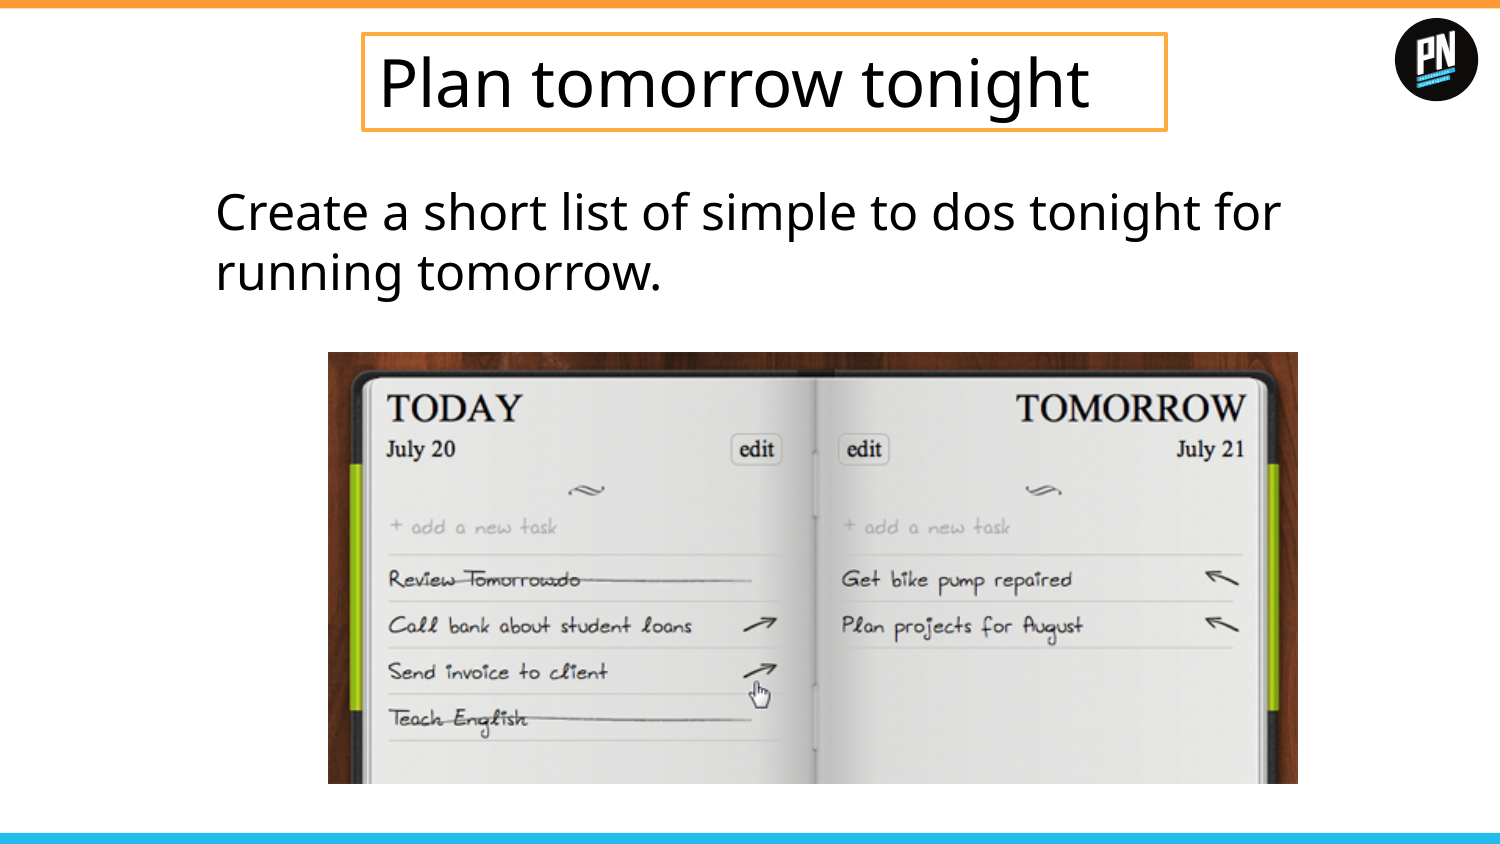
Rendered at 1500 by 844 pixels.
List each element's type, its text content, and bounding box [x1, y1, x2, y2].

picture [1394, 17, 1479, 102]
text_box Create a short list of simple to dos tonight for running tomorrow. [200, 172, 1376, 310]
text_box Plan tomorrow tonight [363, 33, 1166, 130]
picture [328, 352, 1298, 785]
